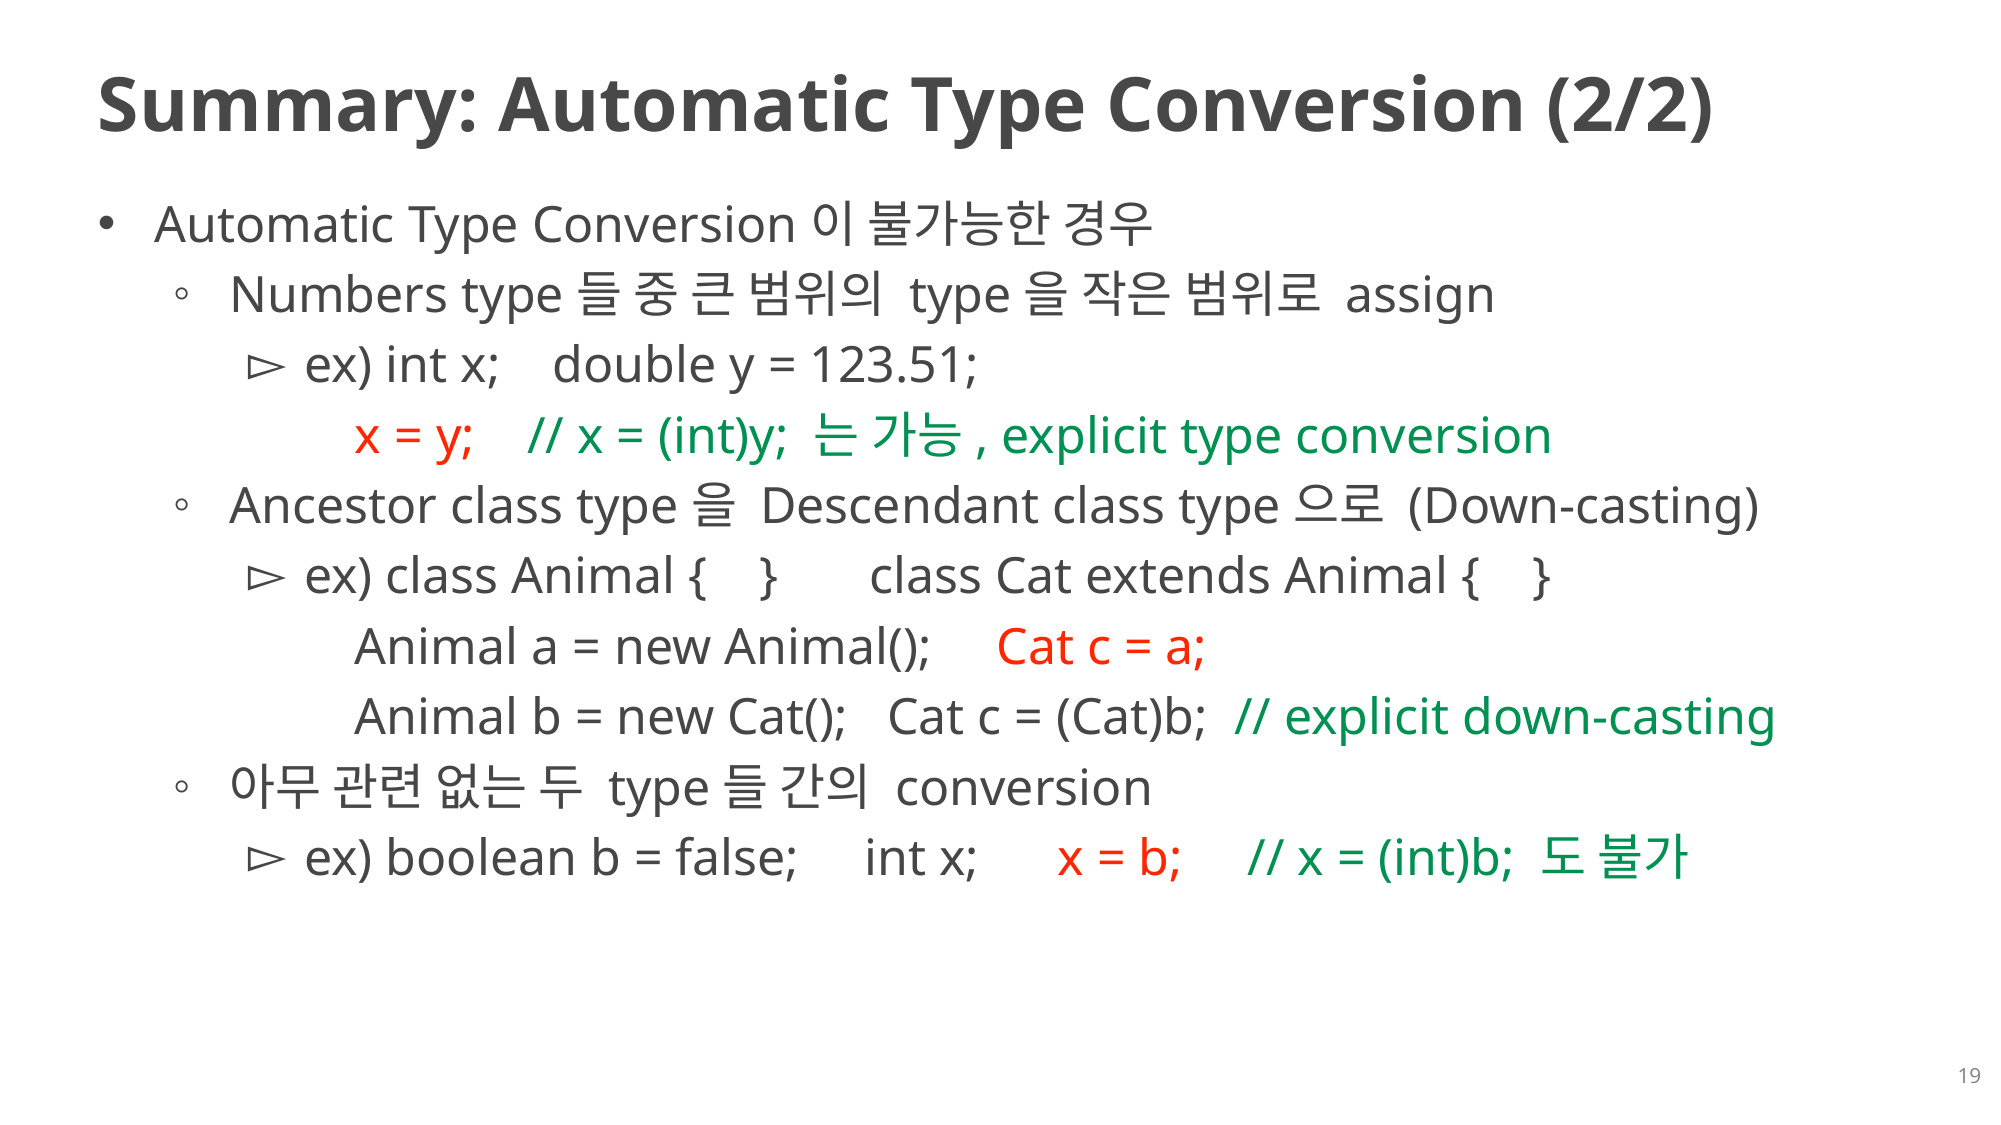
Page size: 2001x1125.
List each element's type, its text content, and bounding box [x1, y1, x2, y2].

title Summary: Automatic Type Conversion (2/2) [89, 42, 1903, 162]
list Automatic Type Conversion이 불가능한 경우 Numbers type들 중 큰 범위의 type을 작은 범위로 assign ex) int x; double y = 123.51; x = y; // x = (int)y; 는 가능, explicit type conversion Ancestor class type을 Descendant class type으로 (Down-casting) ex) class Animal { } class Cat extends Animal { } Animal a = new Animal(); Cat c = a; Animal b = new Cat(); Cat c = (Cat)b; // explicit down-casting 아무 관련 없는 두 type들 간의 conversion ex) boolean b = false; int x; x = b; // x = (int)b; 도 불가 [89, 183, 1903, 1071]
slide_number 19 [1946, 1056, 1990, 1097]
